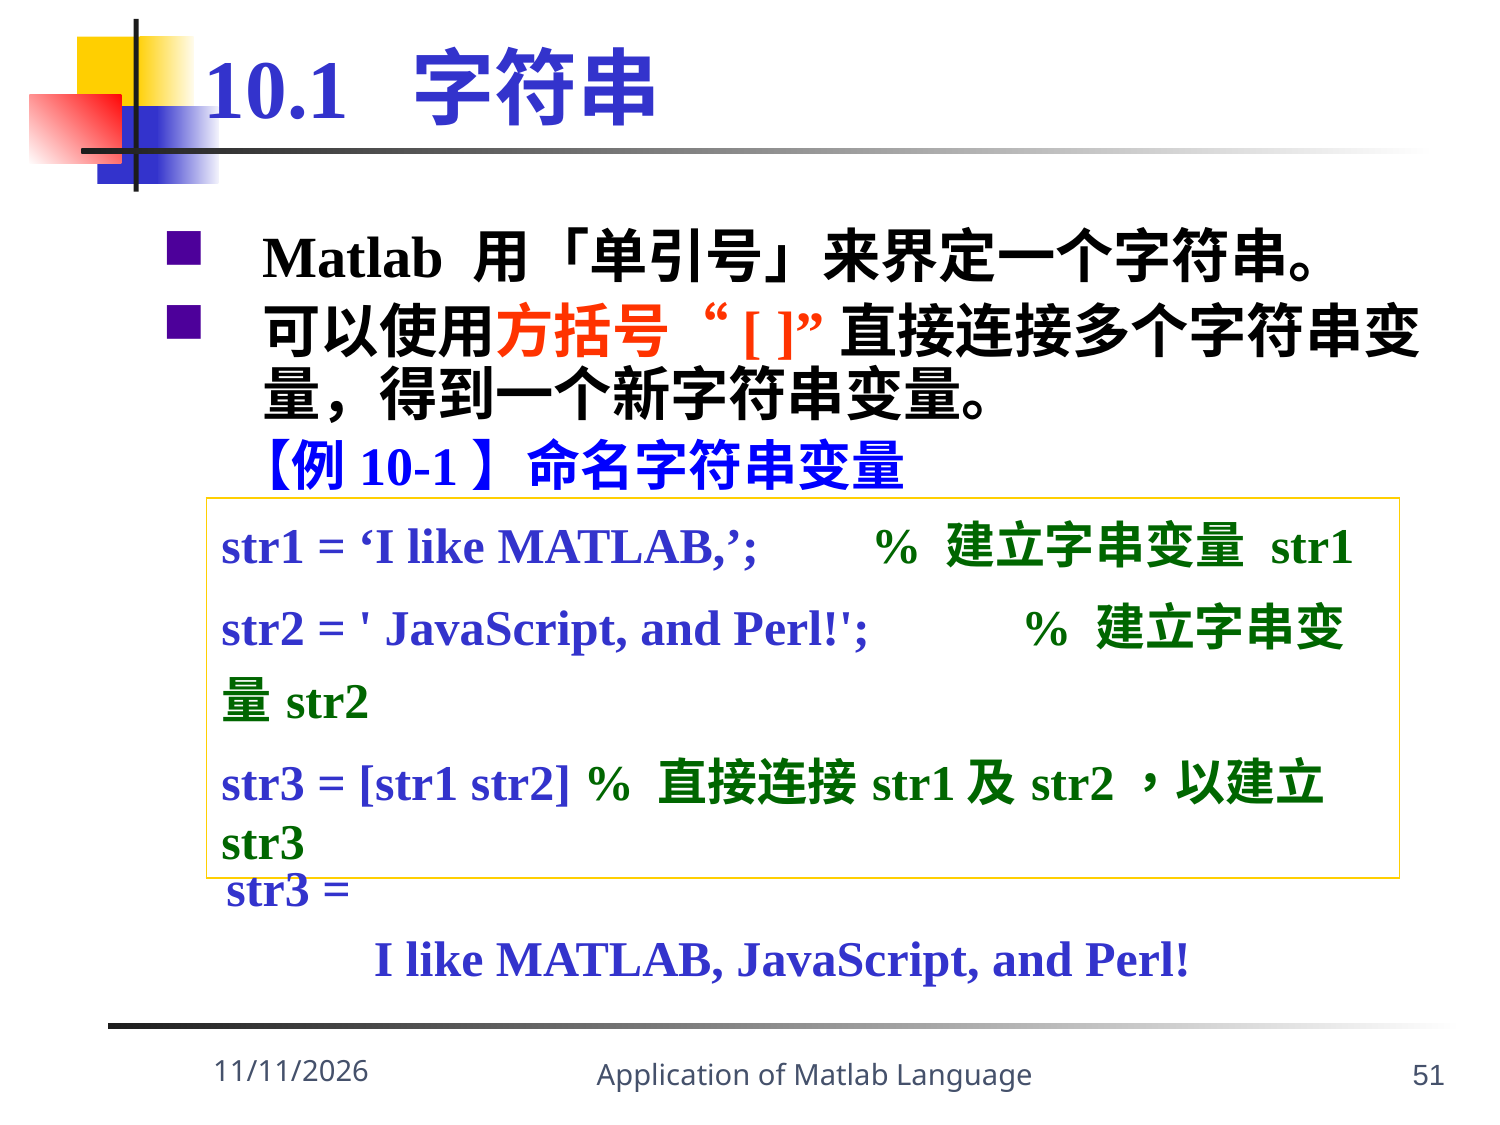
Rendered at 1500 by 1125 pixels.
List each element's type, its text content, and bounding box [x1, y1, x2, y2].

list Matlab 用「单引号」来界定一个字符串。 可以使用方括号“[ ]”直接连接多个字符串变量，得到一个新字符串变量。 【例10-1】命名字符串变量 [147, 220, 1454, 504]
text_box str3 = I like MATLAB, JavaScript, and Perl! [146, 848, 1453, 1026]
text_box Application of Matlab Language [549, 1024, 1081, 1100]
table_header str1 = ‘I like MATLAB,’; % 建立字串变量 str1 str2 = ' JavaScript, and Perl!'; % 建立字串变量str2 str3 = [str1 str2] % 直接连接str1及str2，以建立str3 [207, 499, 1399, 848]
title 10.1 字符串 [188, 31, 1468, 144]
text_box 2021/9/8 [190, 1024, 504, 1100]
text_box 51 [1128, 1024, 1468, 1100]
